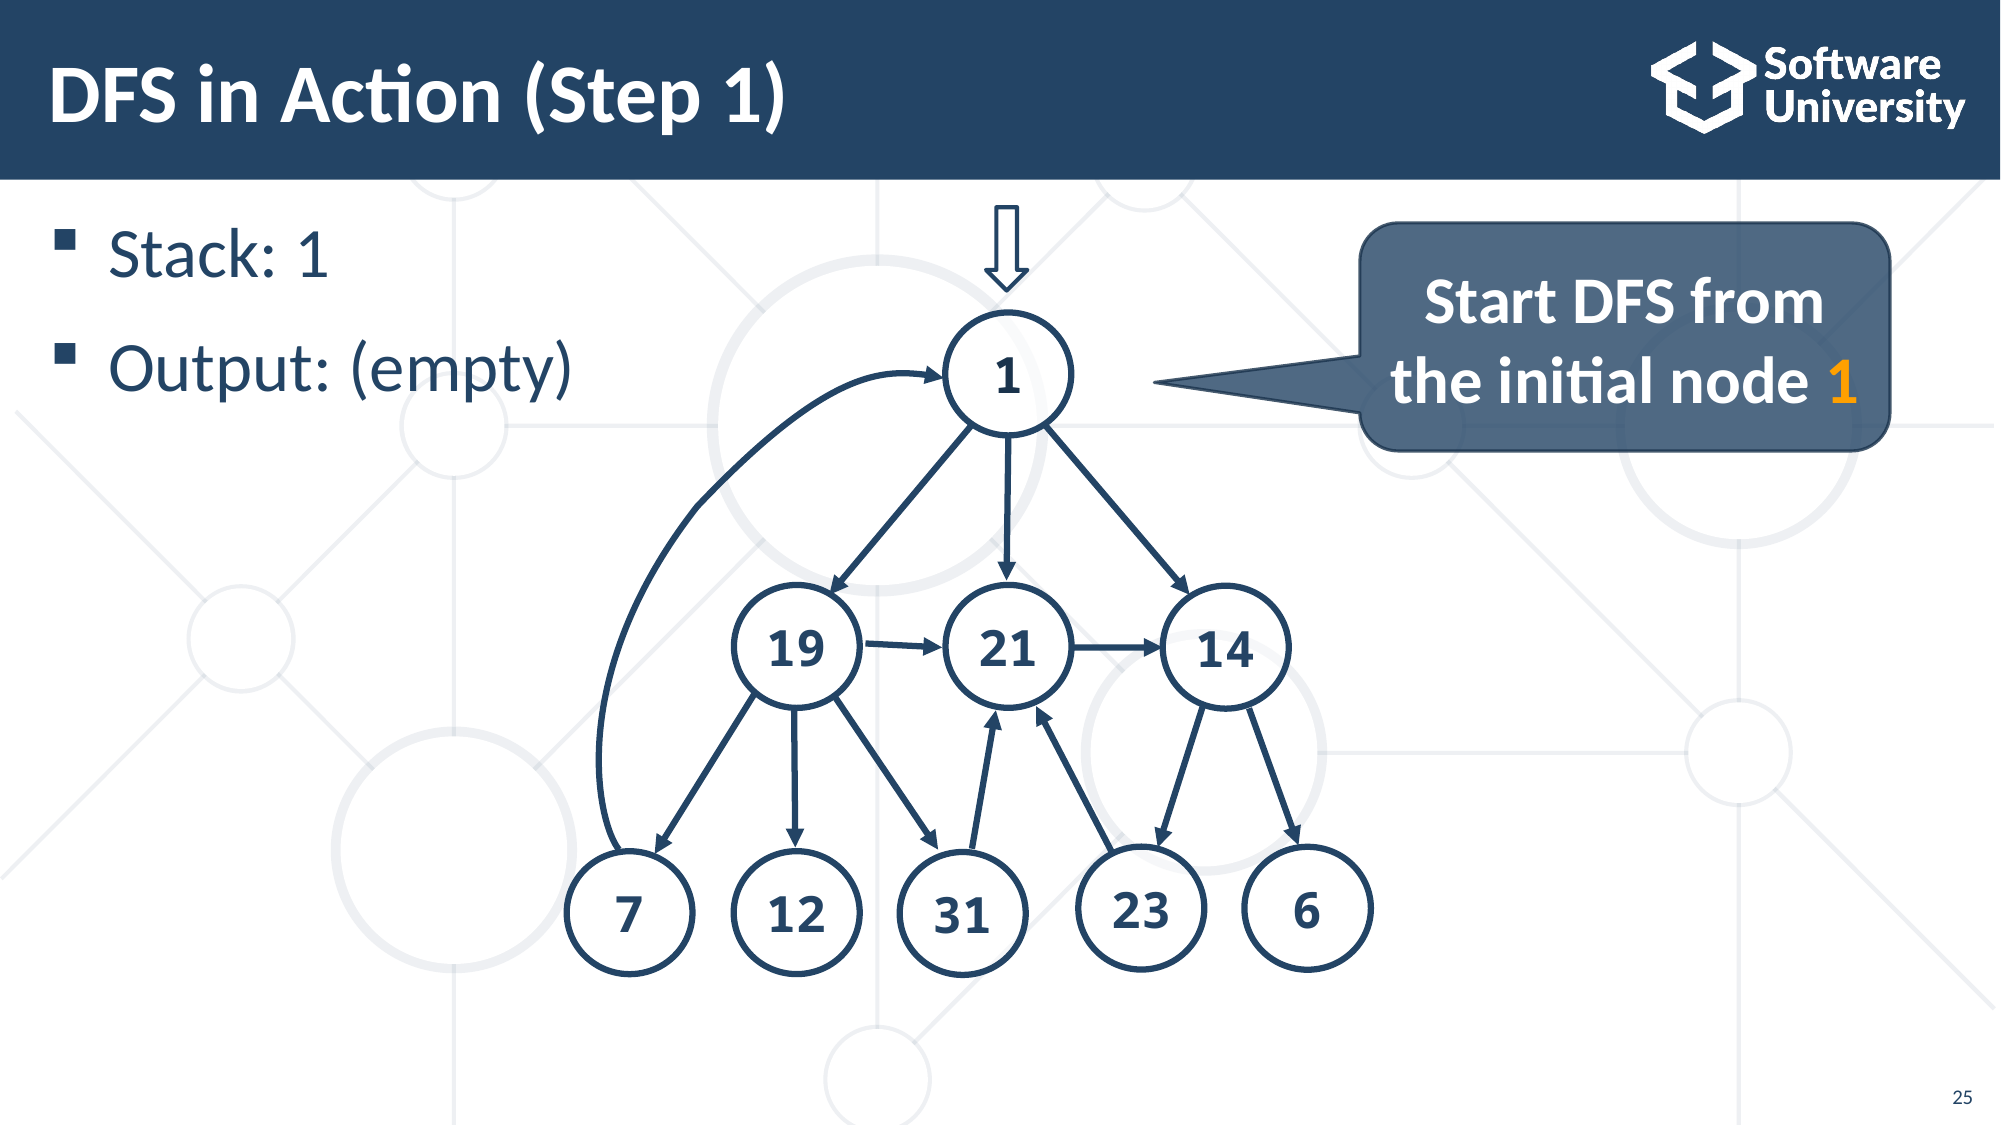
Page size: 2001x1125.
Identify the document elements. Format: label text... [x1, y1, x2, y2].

list Stack: 1 Output: (empty) [31, 196, 1970, 1104]
text_box [984, 205, 1030, 293]
text_box Start DFS from the initial node 1 [1357, 220, 1893, 454]
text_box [566, 312, 1372, 976]
title DFS in Action (Step 1) [31, 16, 1625, 162]
slide_number 25 [1927, 1067, 1989, 1117]
picture [1651, 41, 1966, 134]
